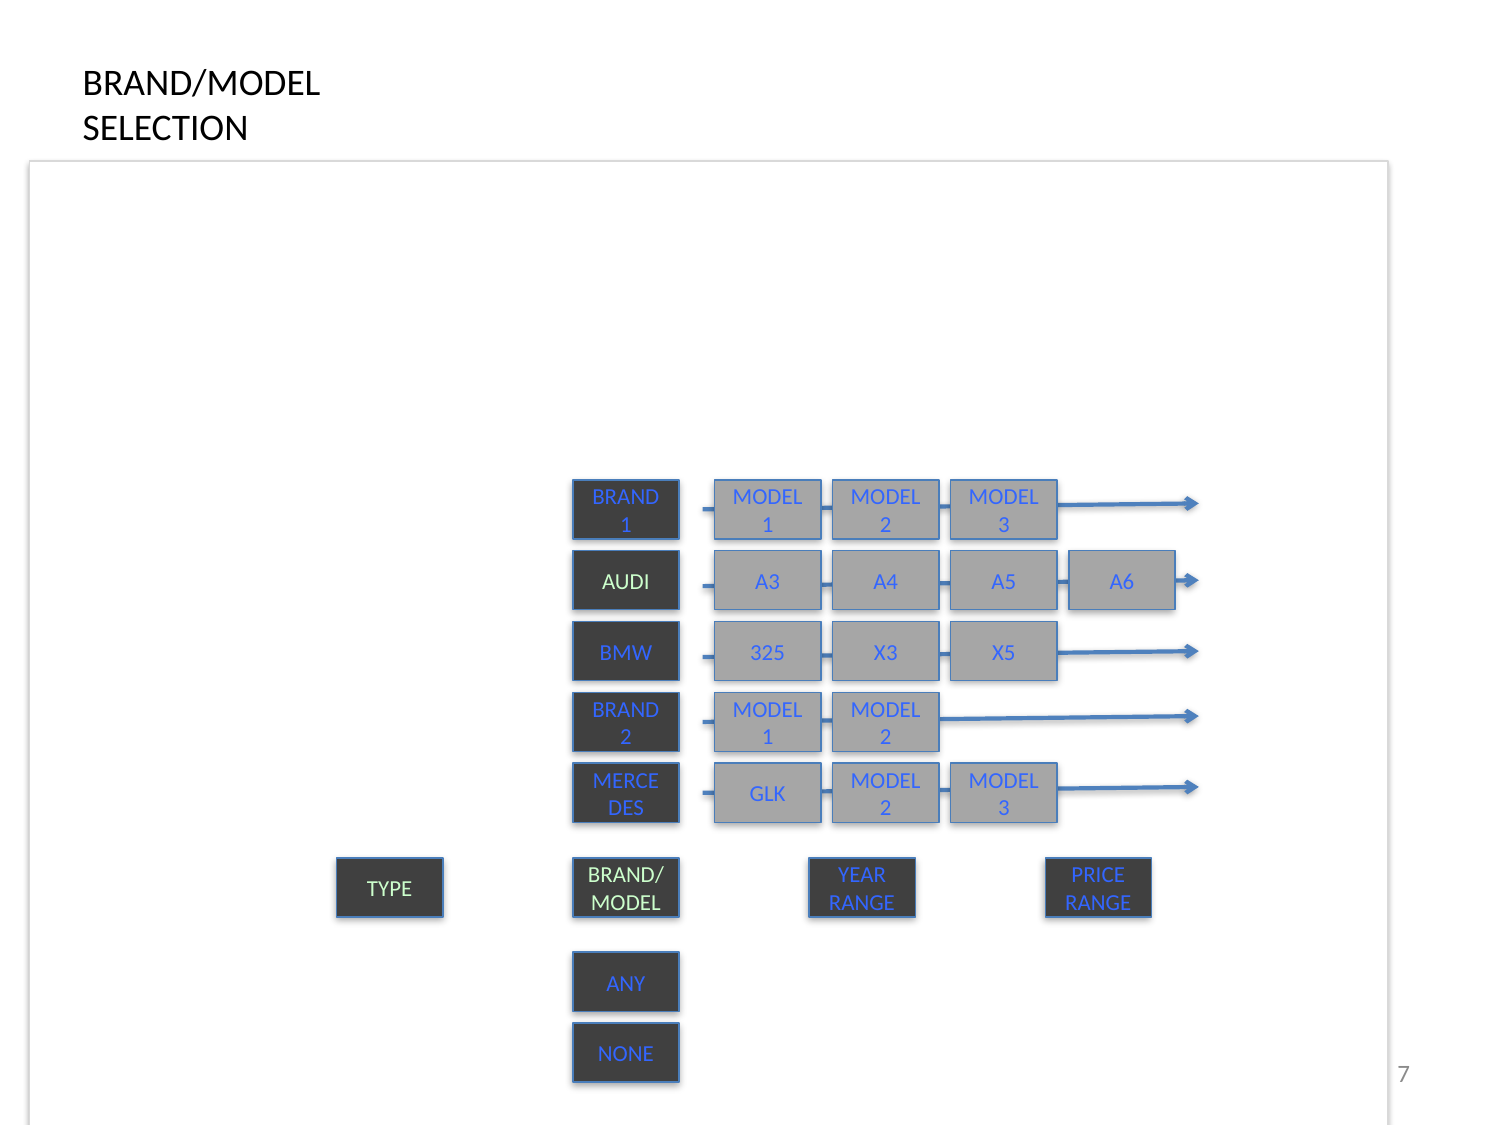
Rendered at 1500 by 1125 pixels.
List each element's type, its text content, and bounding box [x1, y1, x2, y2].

text_box TYPE [336, 857, 444, 918]
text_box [831, 466, 1306, 551]
text_box YEAR RANGE [808, 857, 916, 918]
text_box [702, 650, 1200, 658]
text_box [702, 503, 1200, 510]
slide_number 7 [1393, 1042, 1425, 1103]
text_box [837, 750, 1306, 835]
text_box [837, 557, 1306, 622]
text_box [300, 467, 833, 551]
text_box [560, 843, 692, 1024]
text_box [300, 629, 833, 679]
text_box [837, 679, 1306, 750]
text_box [300, 558, 833, 622]
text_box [300, 751, 833, 835]
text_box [702, 715, 1200, 723]
text_box NONE [572, 1032, 680, 1083]
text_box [300, 680, 833, 750]
text_box [29, 160, 1389, 1125]
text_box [702, 579, 1200, 587]
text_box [702, 786, 1200, 793]
text_box BRAND/MODEL SELECTION [67, 50, 366, 156]
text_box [837, 628, 1306, 679]
text_box PRICE RANGE [1045, 857, 1152, 918]
